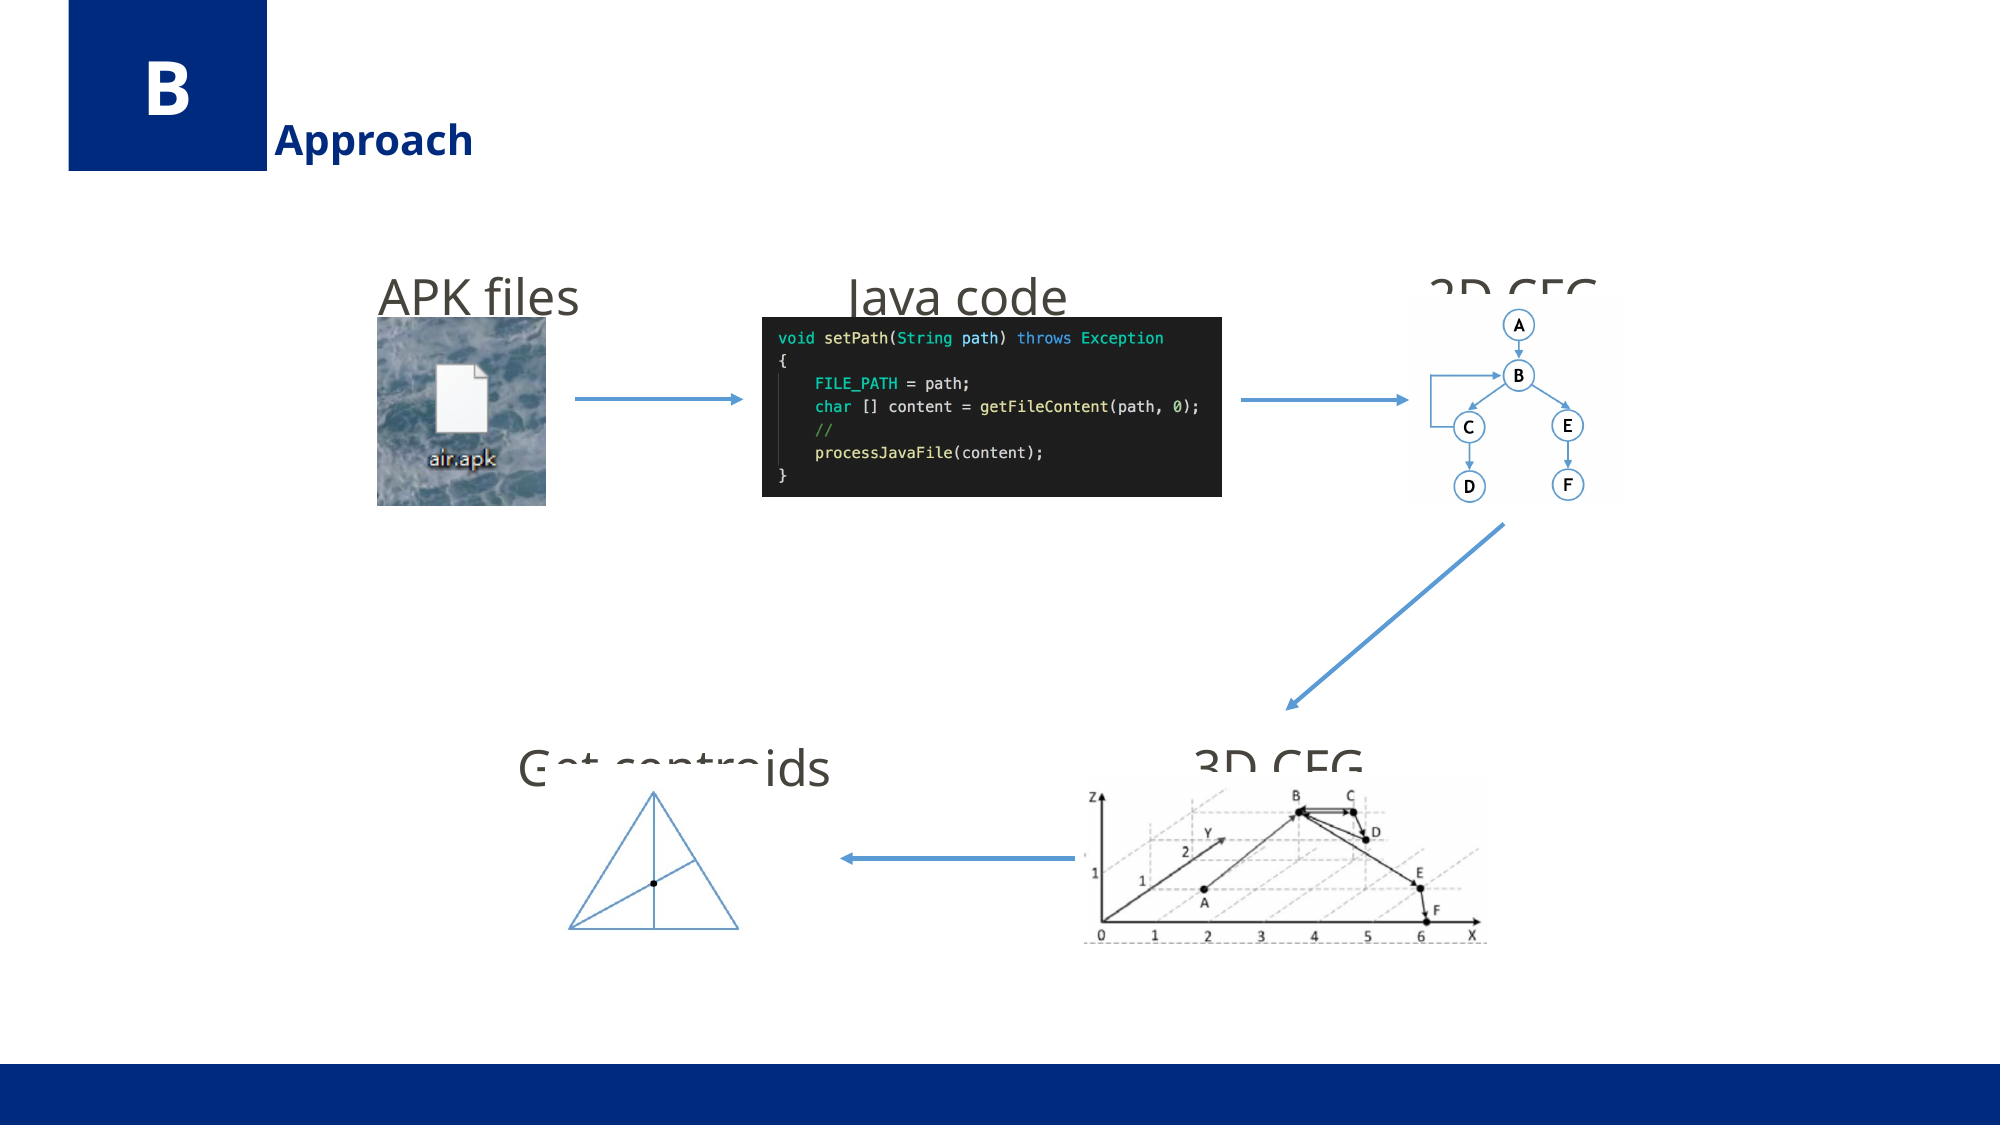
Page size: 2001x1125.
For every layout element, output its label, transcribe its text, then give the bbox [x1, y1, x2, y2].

text_box B [134, 33, 201, 139]
picture [1083, 772, 1487, 945]
text_box [574, 393, 744, 406]
text_box 2D CFG [1421, 188, 1712, 333]
text_box 3D CFG [1186, 659, 1477, 772]
text_box Get centroids [509, 659, 840, 804]
picture [1408, 294, 1621, 506]
picture [545, 763, 766, 953]
picture [376, 316, 546, 506]
text_box Approach [267, 106, 482, 172]
text_box [840, 852, 1076, 865]
picture [761, 317, 1222, 497]
text_box APK files [371, 188, 662, 333]
text_box [1240, 393, 1408, 407]
text_box [68, 0, 267, 171]
text_box Java code [839, 188, 1131, 317]
text_box [1285, 523, 1505, 711]
